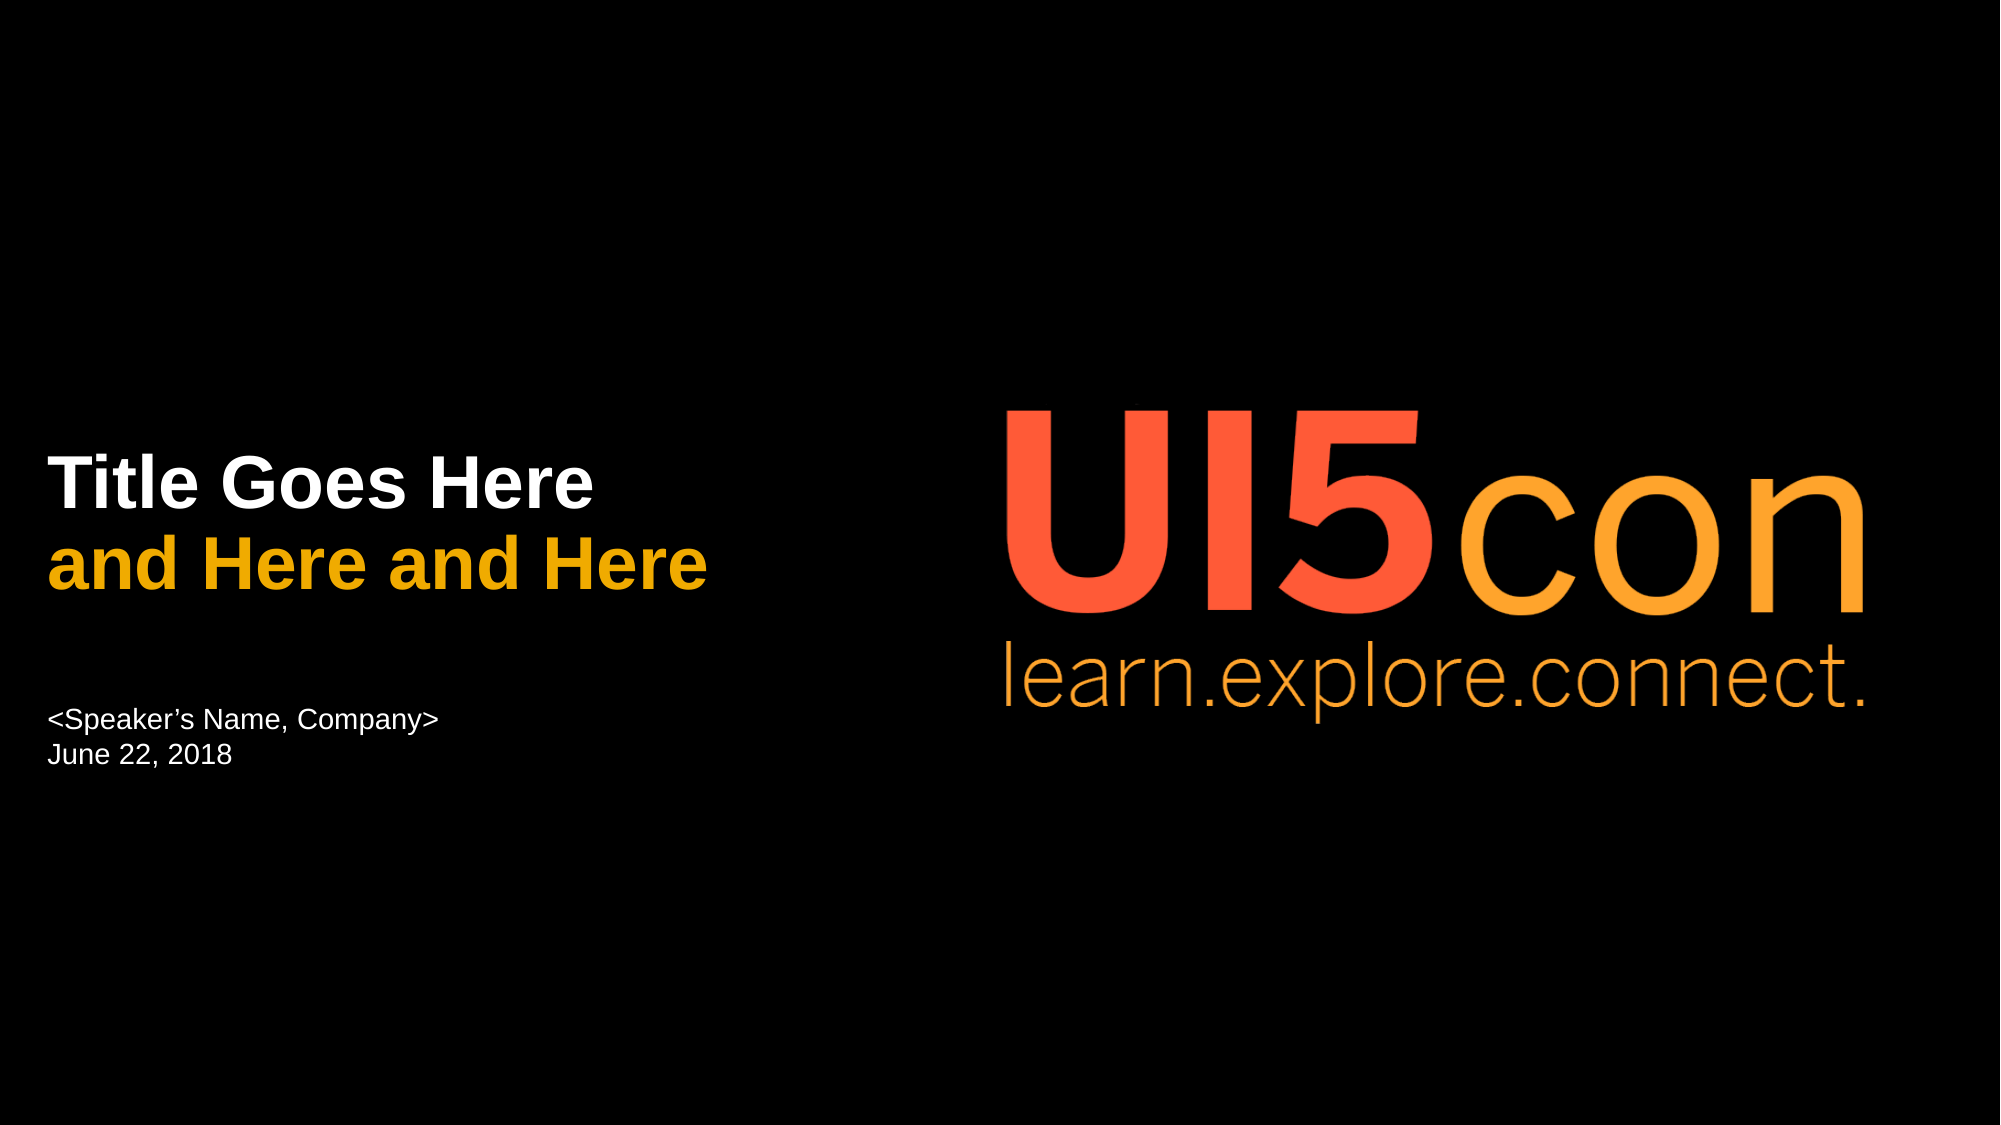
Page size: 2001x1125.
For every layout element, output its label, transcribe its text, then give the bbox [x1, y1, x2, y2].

subtitle <Speaker’s Name, Company> June 22, 2018 [47, 700, 1093, 771]
title Title Goes Here and Here and Here [47, 443, 931, 608]
picture [937, 363, 1928, 749]
